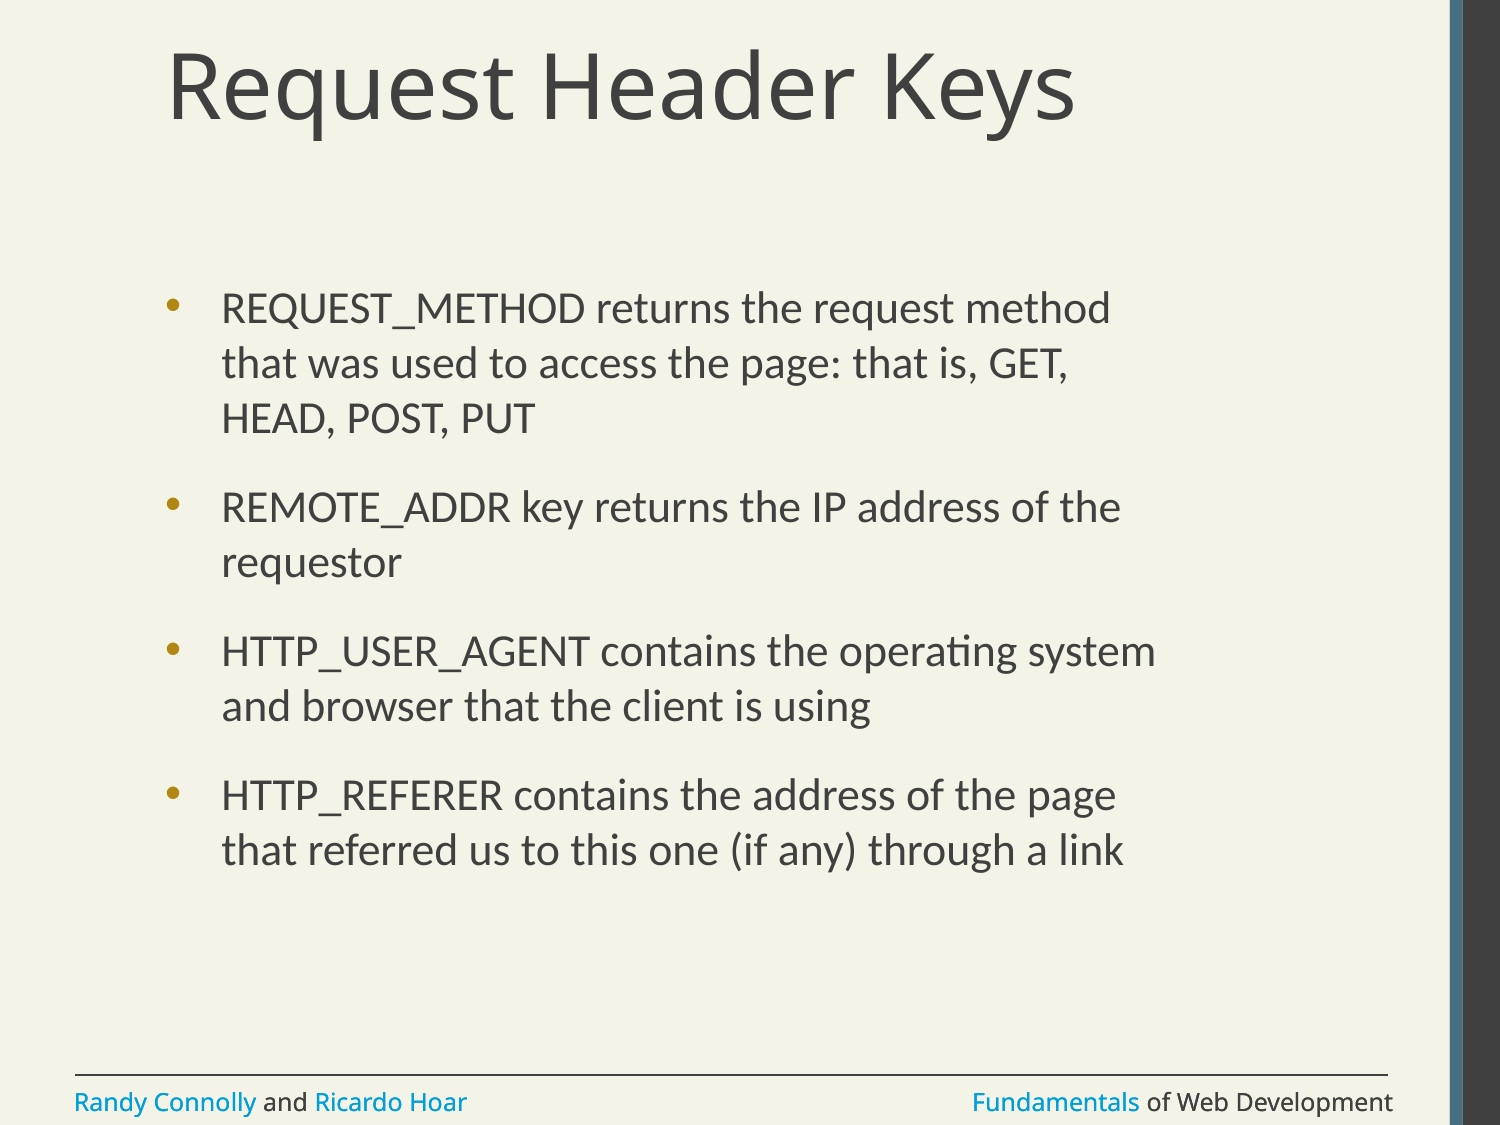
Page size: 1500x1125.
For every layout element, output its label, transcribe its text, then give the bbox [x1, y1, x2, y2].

title Request Header Keys [150, 20, 1425, 188]
list REQUEST_METHOD returns the request method that was used to access the page: that is, GET, HEAD, POST, PUT REMOTE_ADDR key returns the IP address of the requestor HTTP_USER_AGENT contains the operating system and browser that the client is using HTTP_REFERER contains the address of the page that referred us to this one (if any) through a link [150, 270, 1200, 1013]
